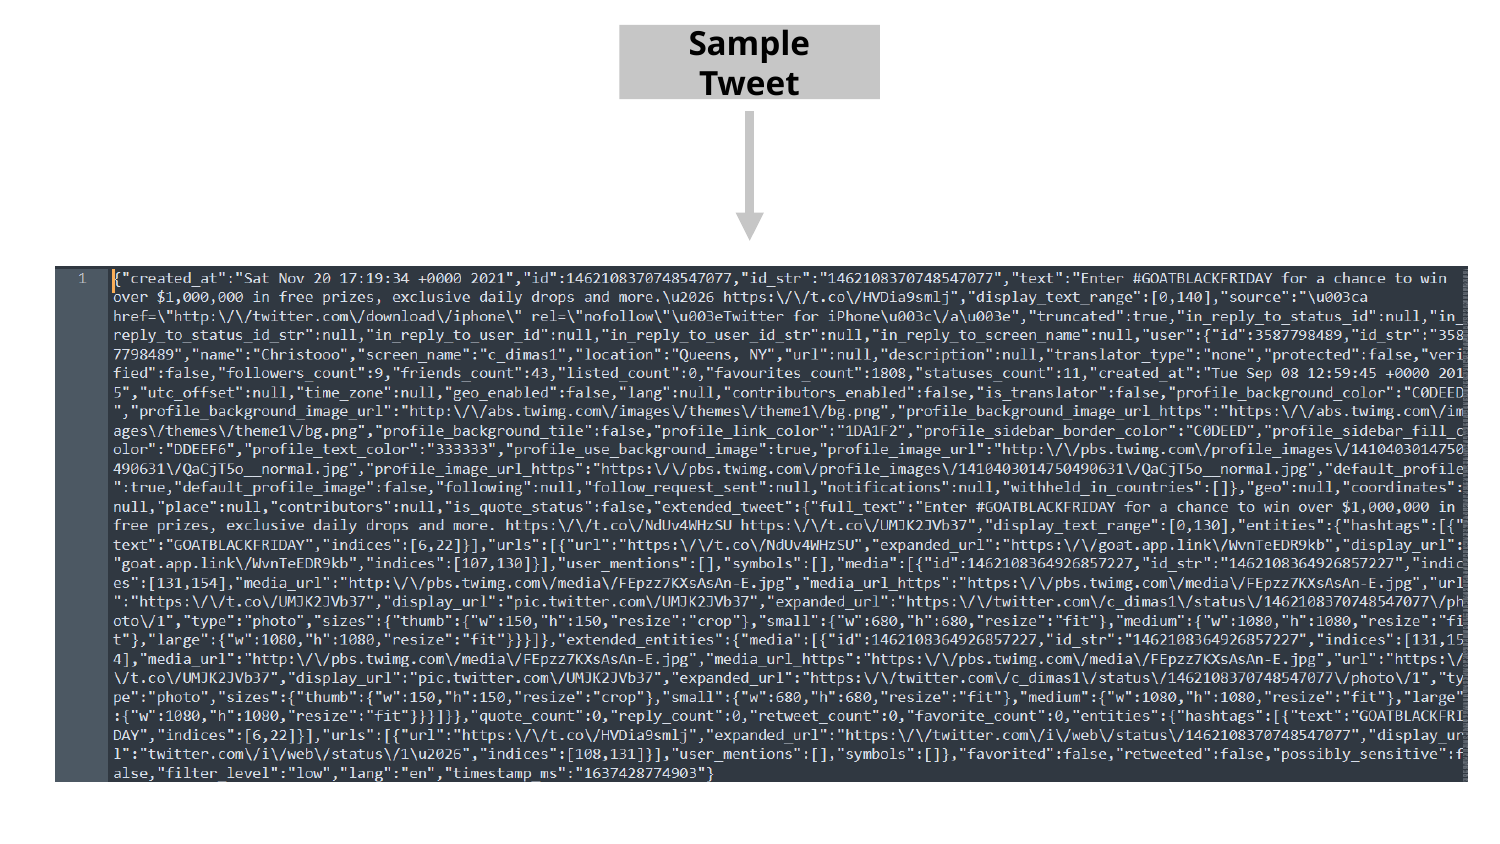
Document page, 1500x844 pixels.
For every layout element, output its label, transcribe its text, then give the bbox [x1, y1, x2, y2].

text_box Sample Tweet [619, 24, 880, 100]
picture [55, 266, 1468, 782]
